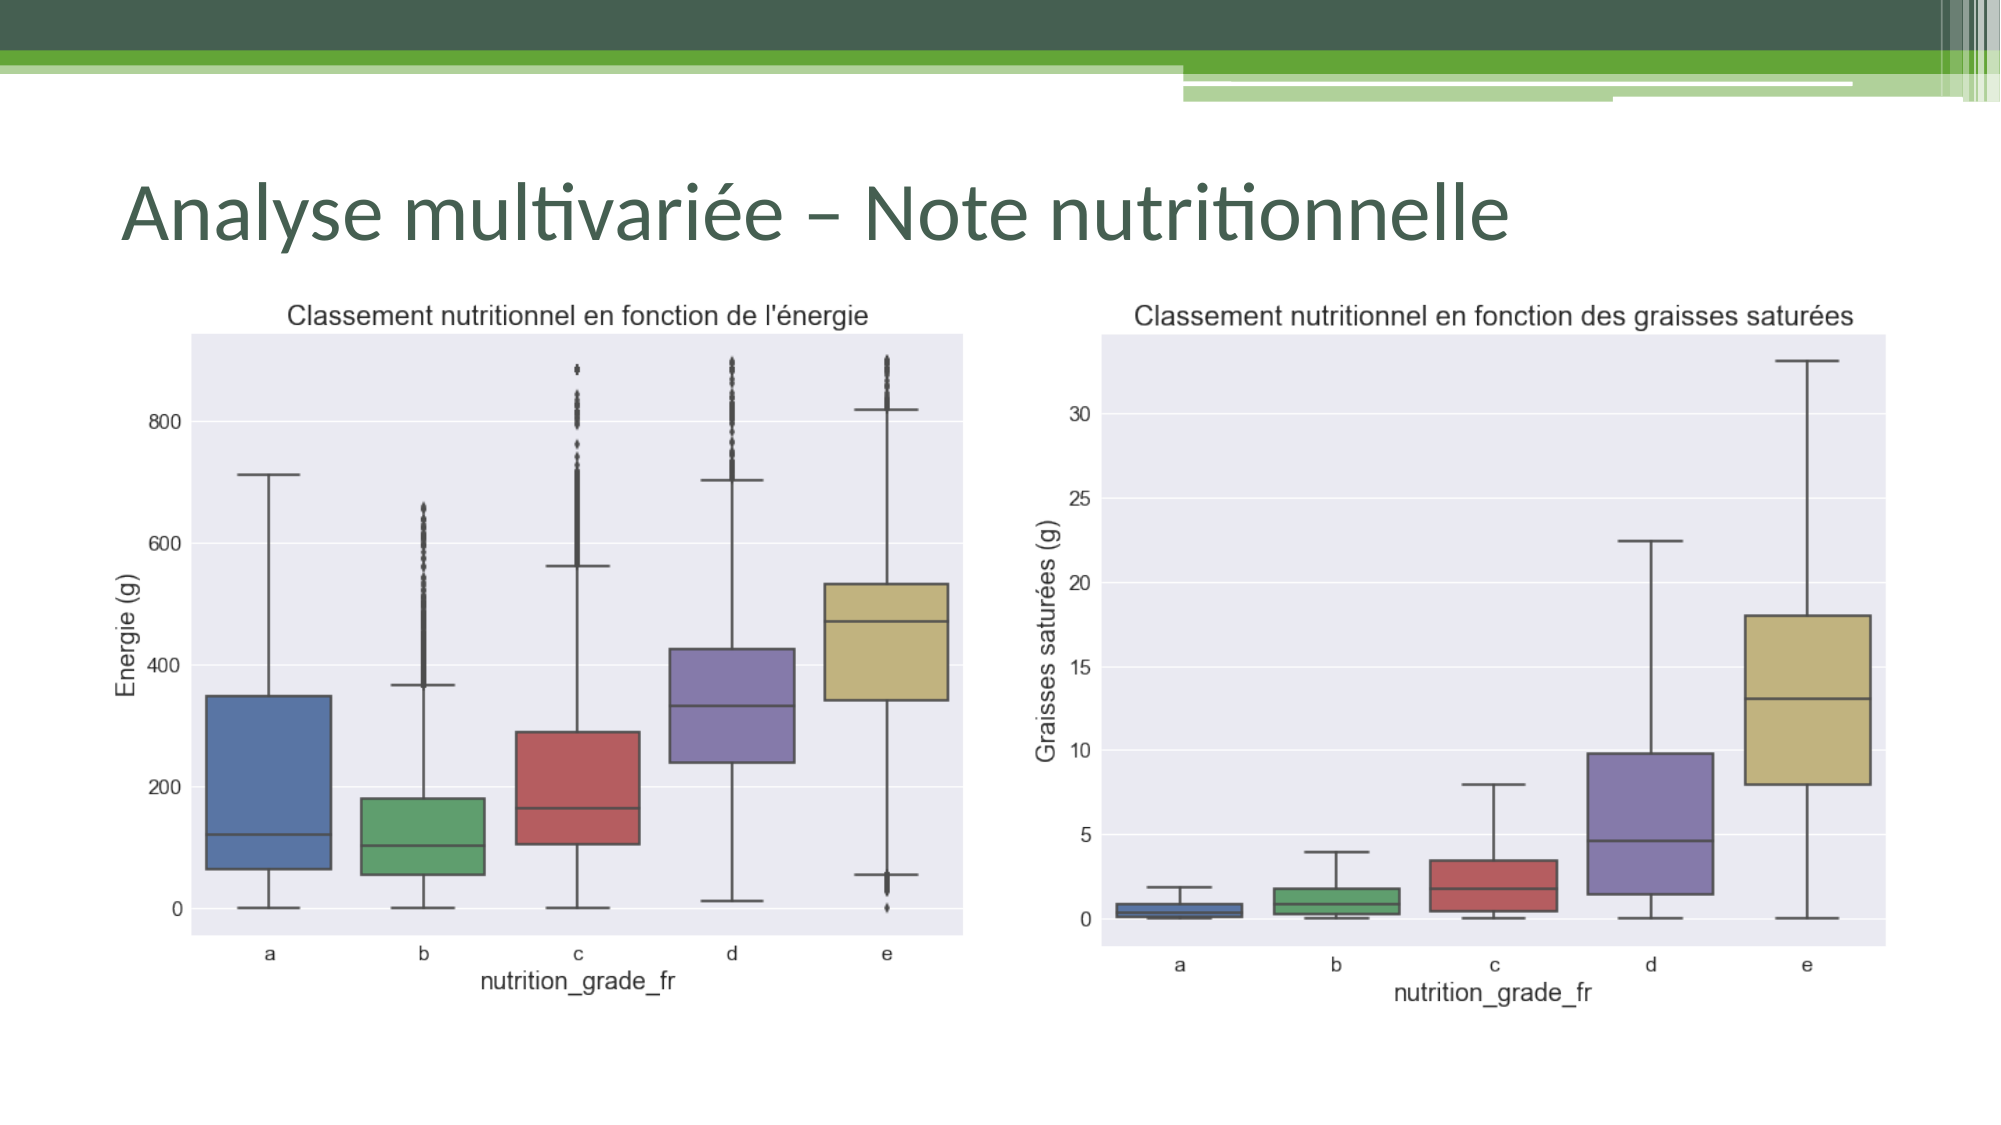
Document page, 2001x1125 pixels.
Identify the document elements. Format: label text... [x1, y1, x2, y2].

title Analyse multivariée – Note nutritionnelle [107, 120, 1908, 295]
picture [1027, 295, 1896, 1017]
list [107, 295, 973, 1005]
